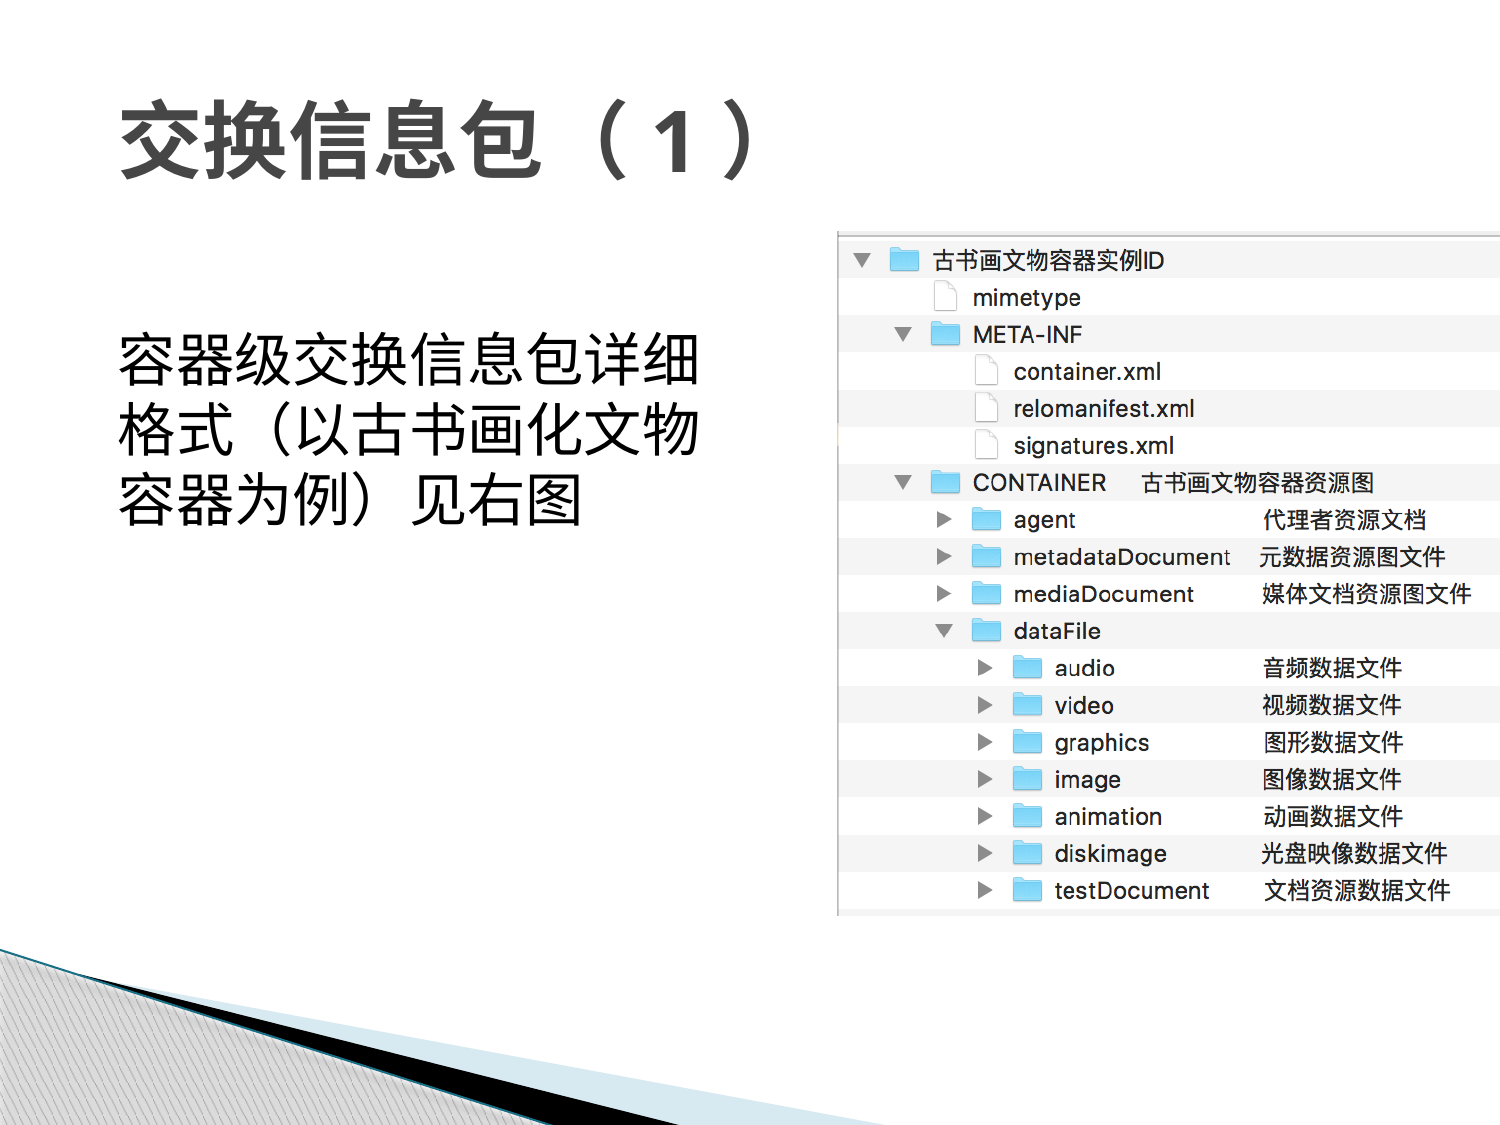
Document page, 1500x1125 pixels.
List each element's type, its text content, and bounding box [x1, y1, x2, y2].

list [837, 231, 1500, 916]
title 交换信息包（1） [102, 44, 1453, 232]
text_box 容器级交换信息包详细格式（以古书画化文物容器为例）见右图 [103, 315, 727, 541]
